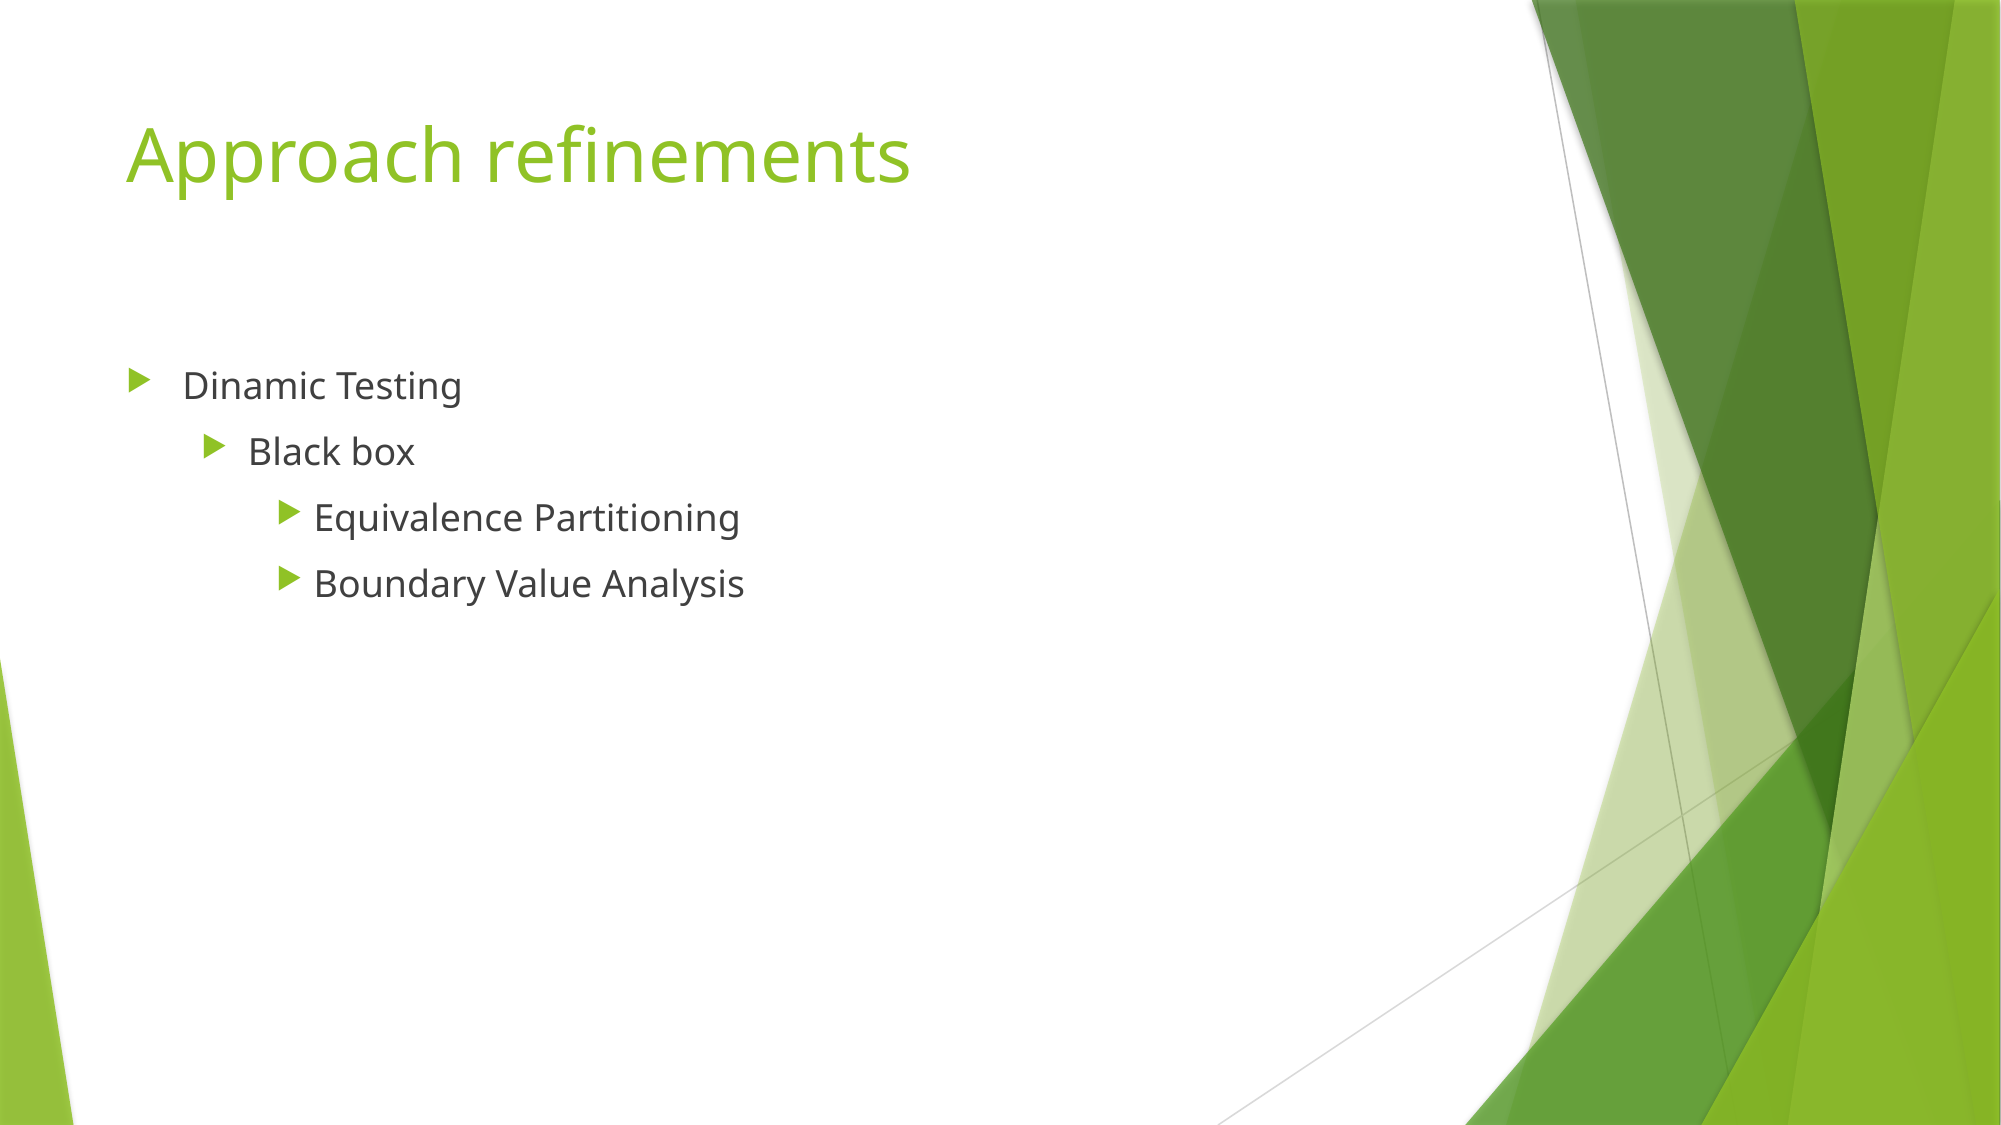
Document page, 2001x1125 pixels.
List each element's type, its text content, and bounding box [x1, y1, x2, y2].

title Approach refinements [111, 99, 1522, 317]
list Dinamic Testing Black box Equivalence Partitioning Boundary Value Analysis [111, 354, 1522, 992]
